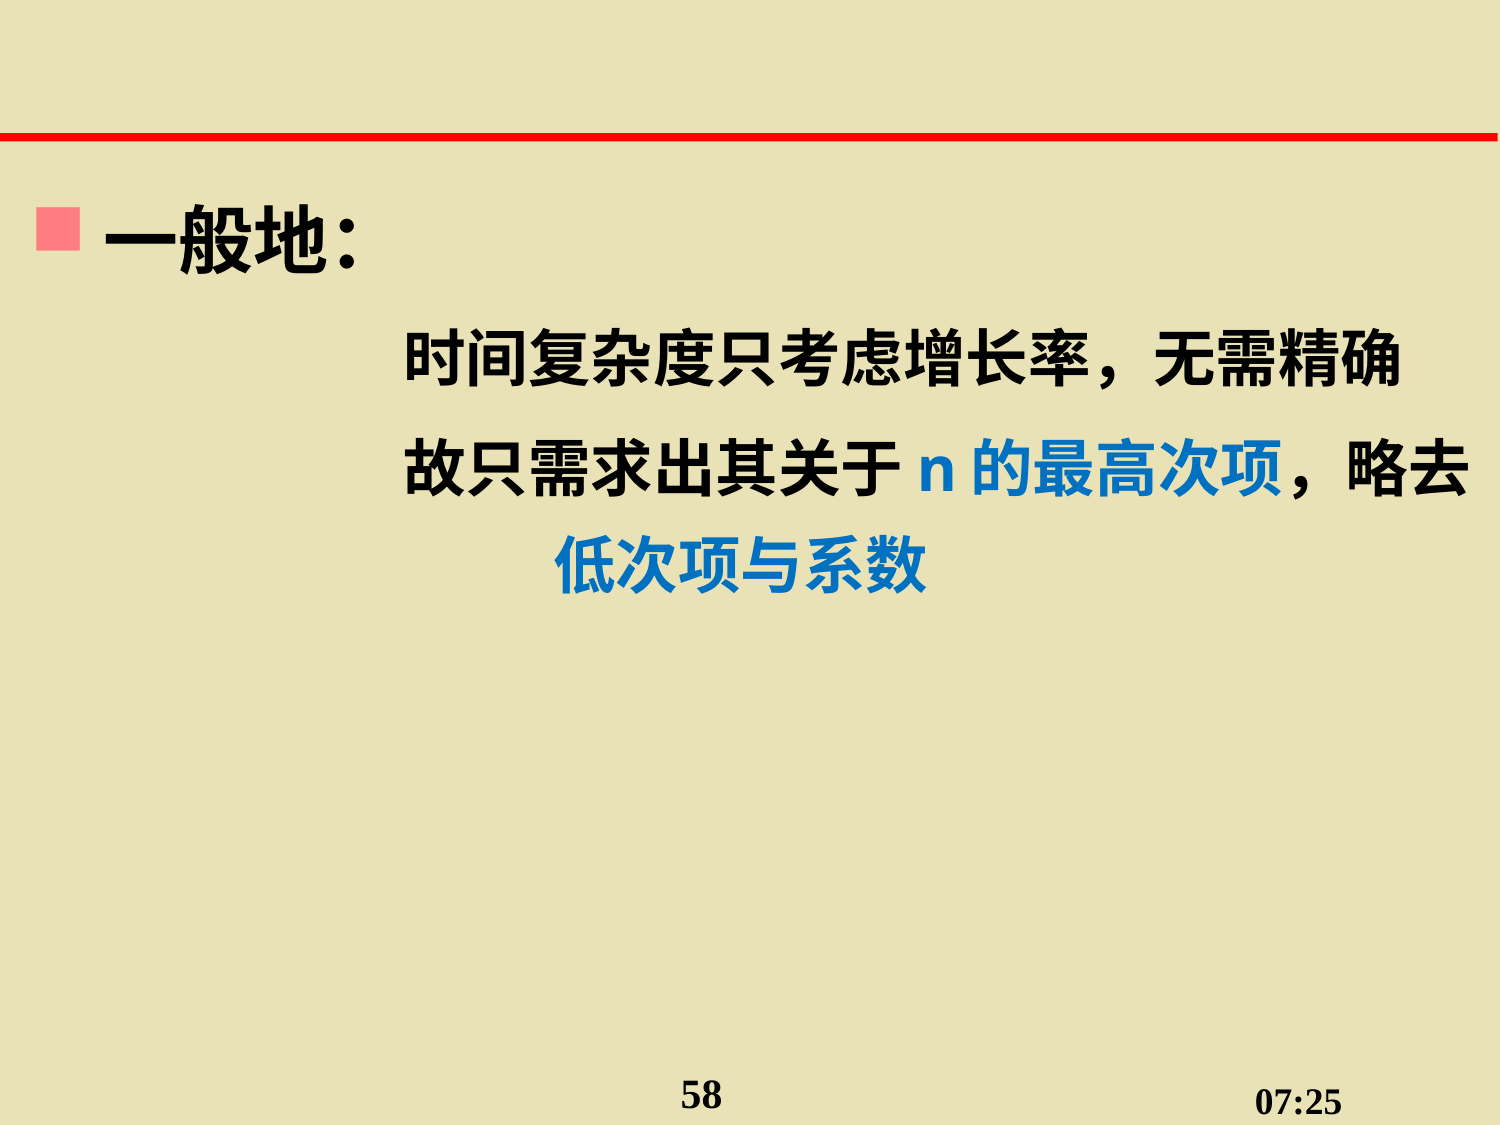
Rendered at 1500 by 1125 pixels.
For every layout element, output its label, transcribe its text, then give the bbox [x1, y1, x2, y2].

list 一般地： 时间复杂度只考虑增长率，无需精确 故只需求出其关于n的最高次项，略去 低次项与系数 [0, 112, 1500, 1125]
